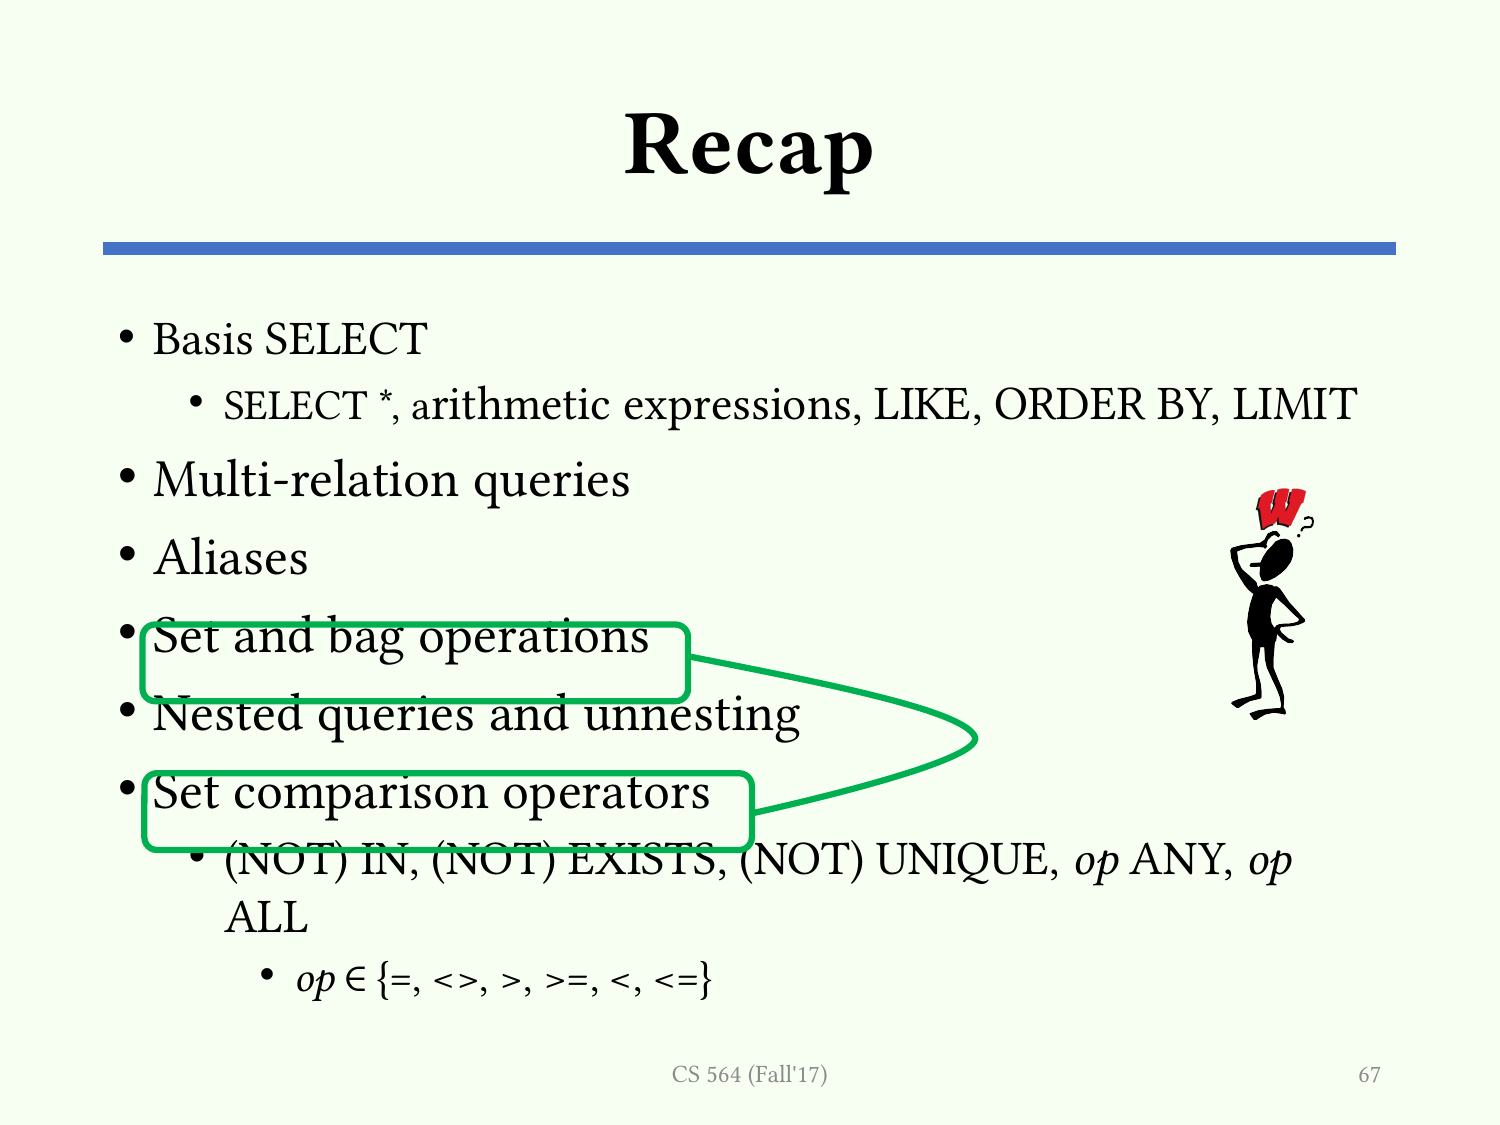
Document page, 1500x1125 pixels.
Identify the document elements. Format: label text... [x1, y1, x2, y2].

picture [1229, 483, 1314, 720]
footer CS 564 (Fall'17) [496, 1042, 1004, 1103]
title Recap [103, 35, 1397, 253]
slide_number 67 [1059, 1042, 1397, 1103]
list Basis SELECT SELECT *, arithmetic expressions, LIKE, ORDER BY, LIMIT Multi-relation queries Aliases Set and bag operations Nested queries and unnesting Set comparison operators (NOT) IN, (NOT) EXISTS, (NOT) UNIQUE, op ANY, op ALL op ∈ {=, <>, >, >=, <, <=} [103, 299, 1397, 1027]
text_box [142, 624, 976, 850]
